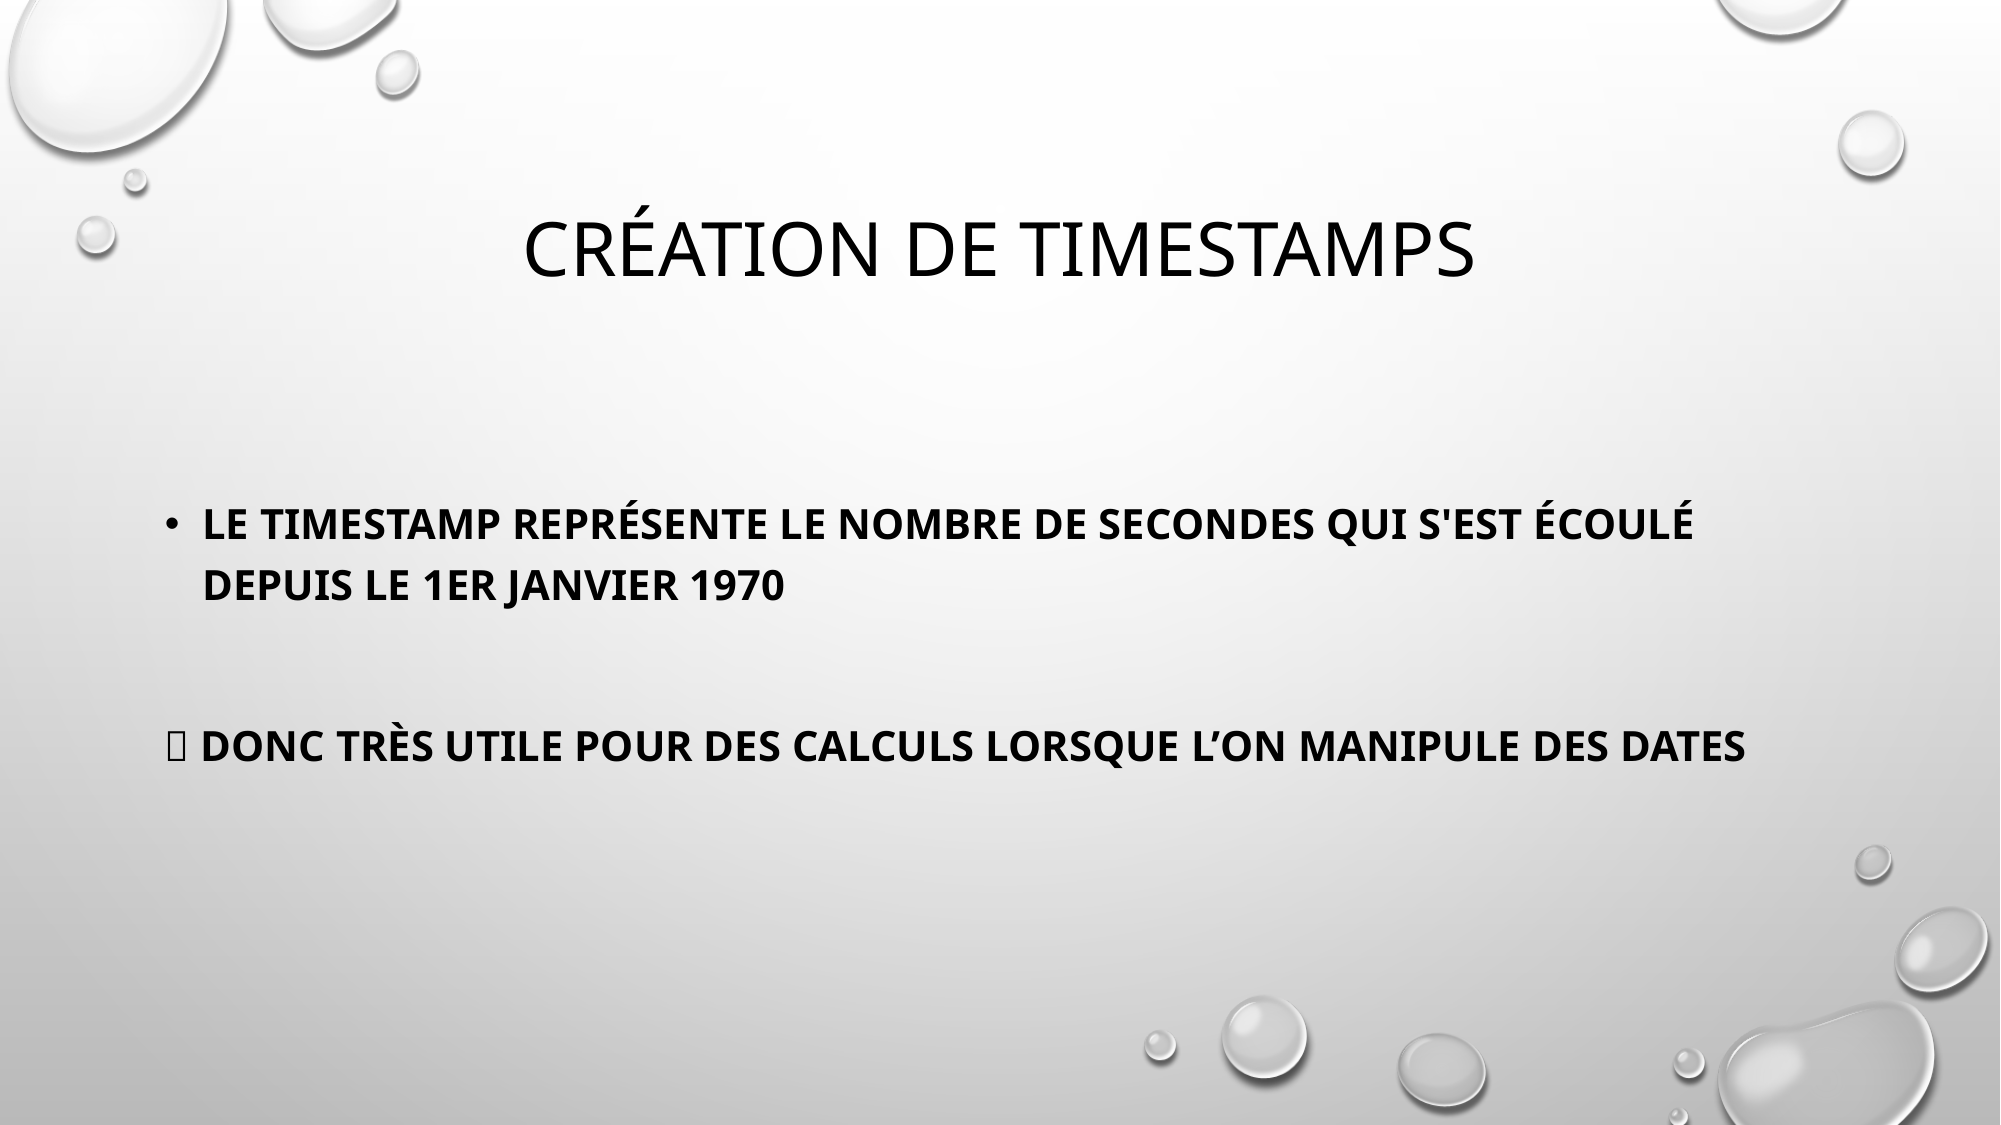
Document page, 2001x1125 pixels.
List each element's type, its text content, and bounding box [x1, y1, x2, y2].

list Le timestamp représente le nombre de secondes qui s'est écoulé depuis le 1er janvier 1970  Donc très utile pour des calculs lorsque l’on manipule des dates [149, 480, 1850, 1043]
picture [0, 0, 2000, 1125]
title Création de Timestamps [149, 121, 1850, 384]
